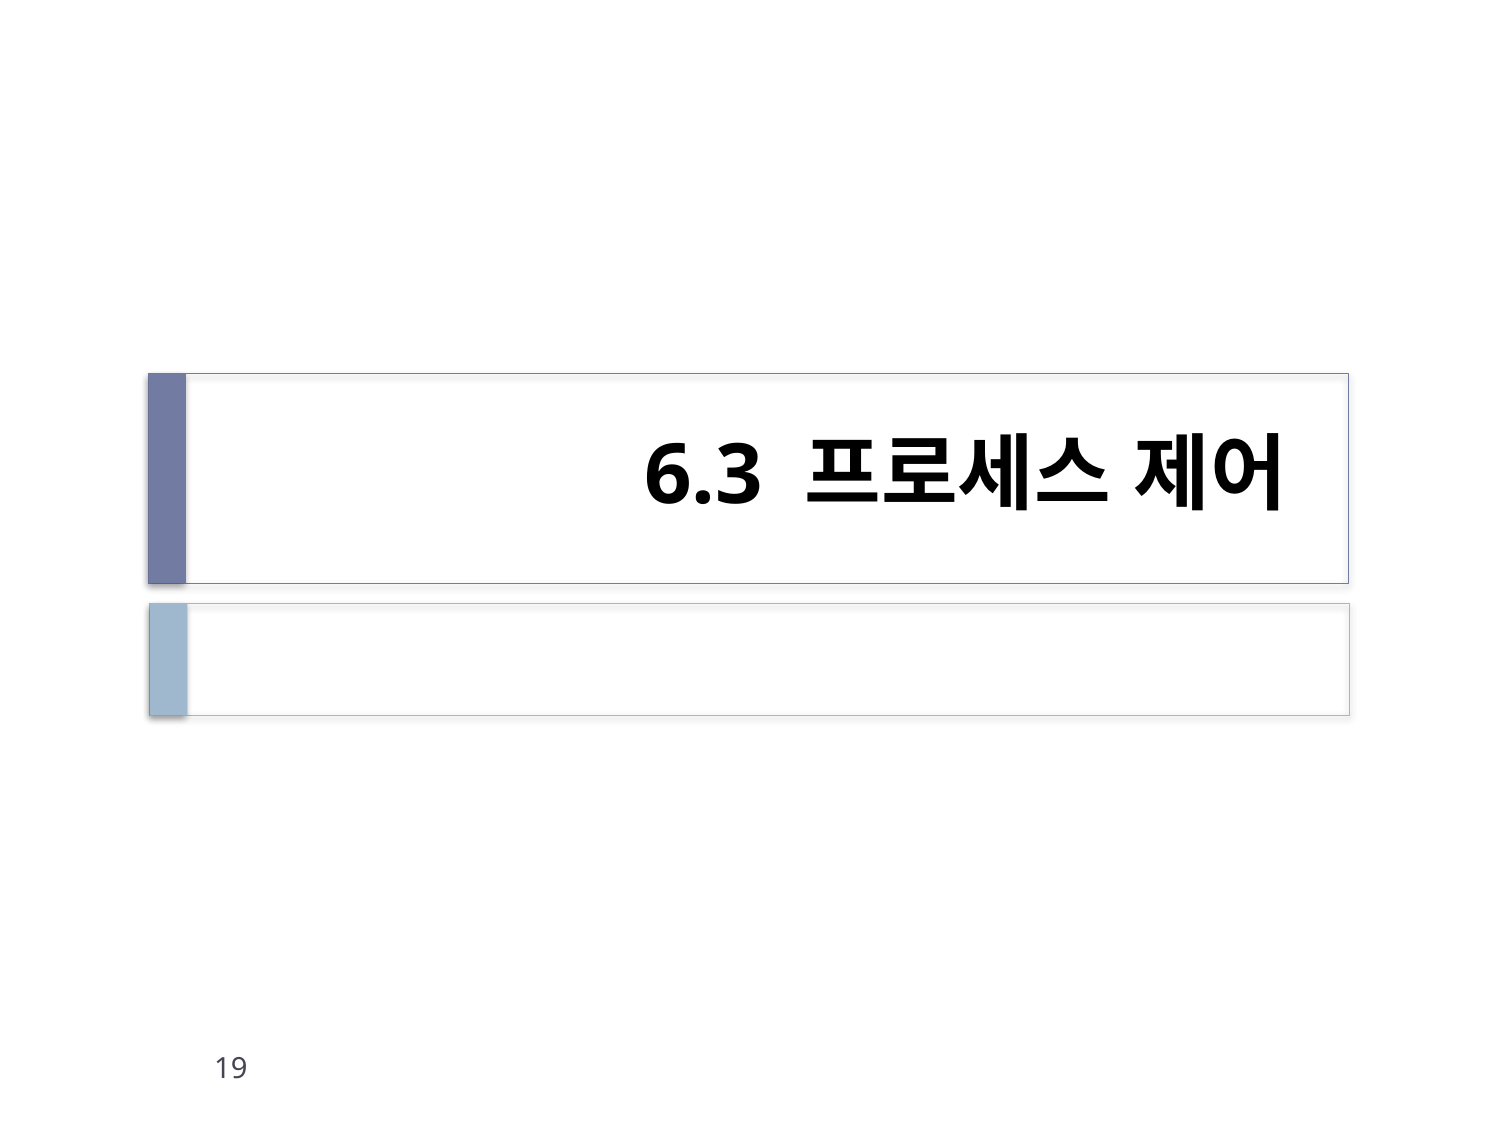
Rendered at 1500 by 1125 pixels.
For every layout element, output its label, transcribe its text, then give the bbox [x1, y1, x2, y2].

title 6.3 프로세스 제어 [200, 412, 1325, 576]
slide_number 19 [199, 1042, 400, 1103]
